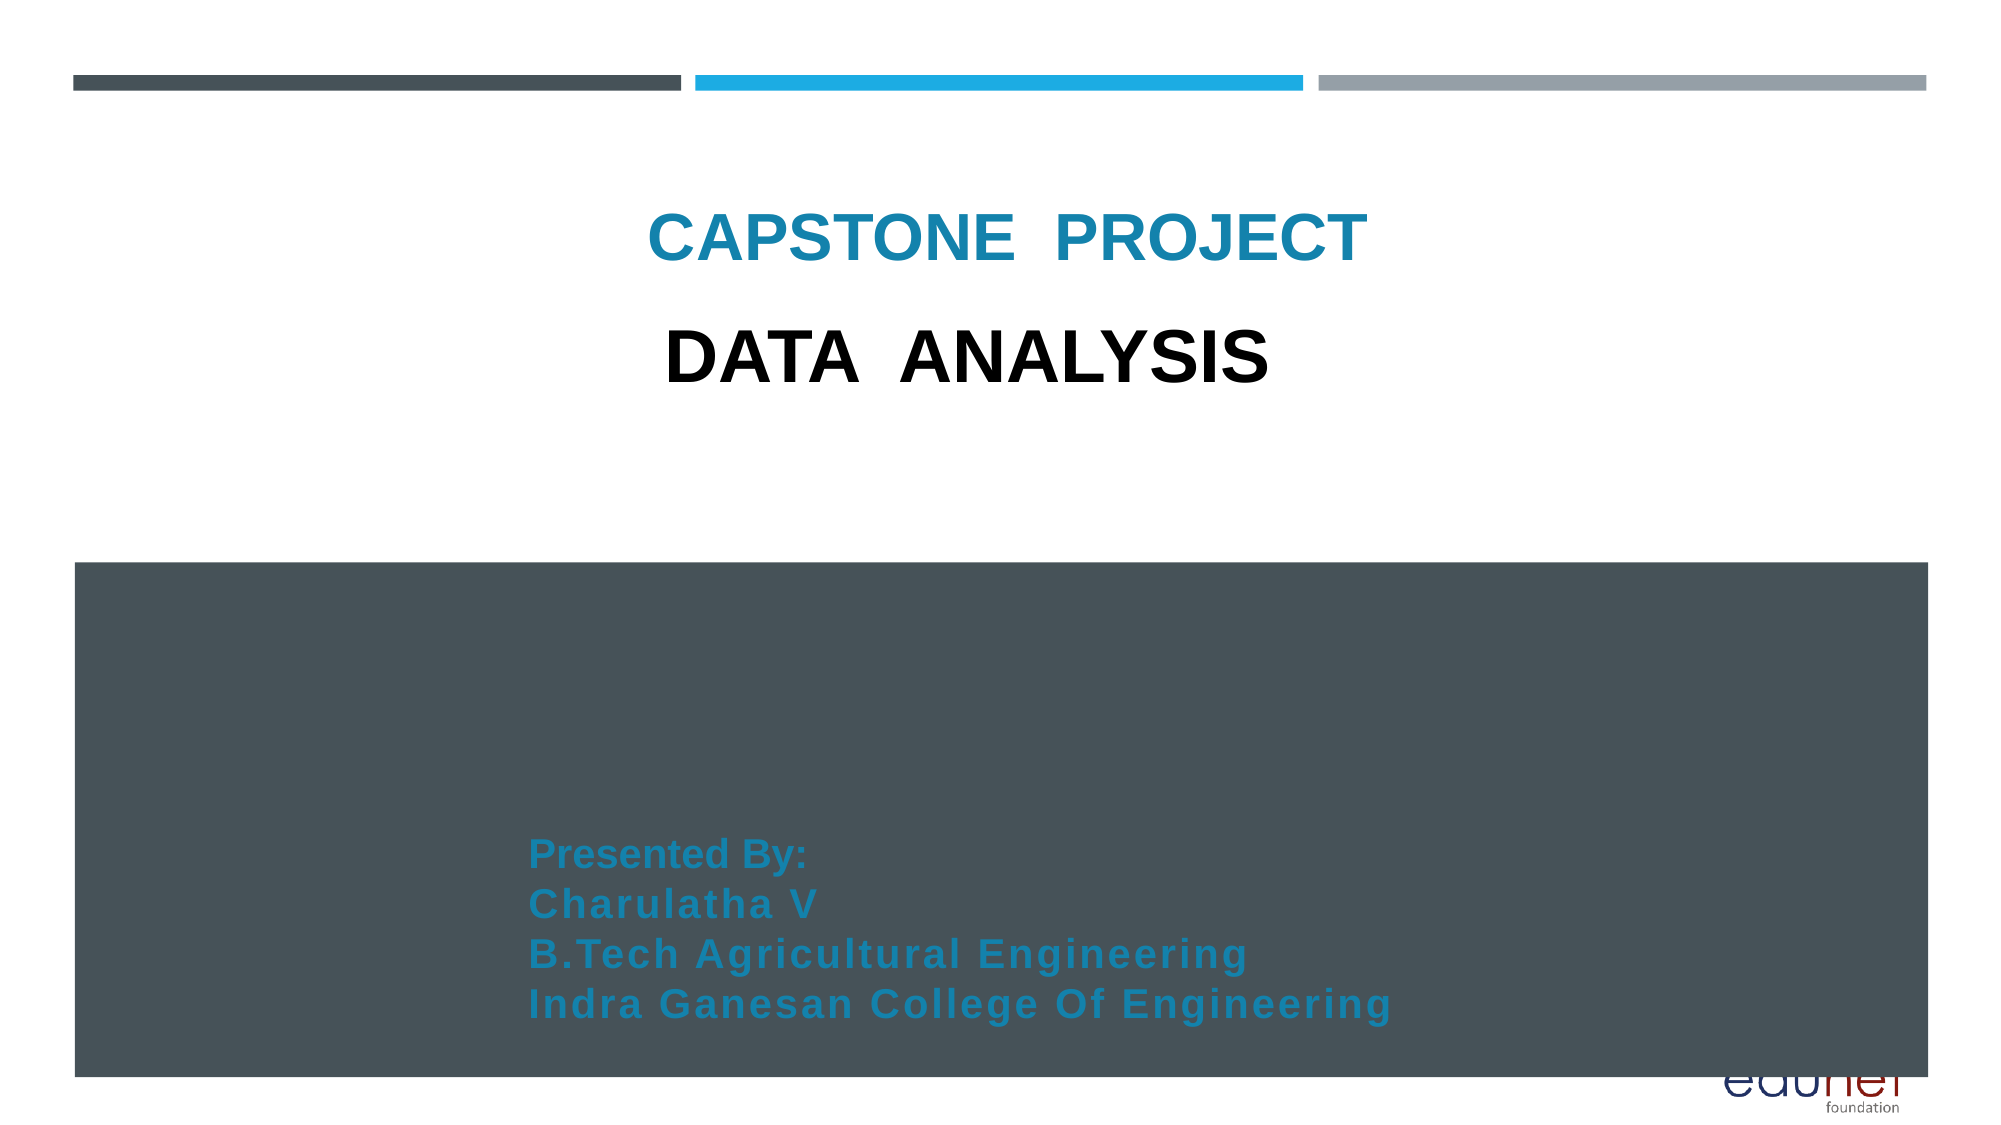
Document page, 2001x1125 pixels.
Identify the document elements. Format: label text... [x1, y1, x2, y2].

title CAPSTONE PROJECT [112, 99, 1850, 382]
picture [1724, 1078, 1904, 1113]
text_box Presented By: Charulatha V B.Tech Agricultural Engineering Indra Ganesan College Of Engineering [74, 562, 1929, 1078]
text_box DATA ANALYSIS [649, 299, 1838, 405]
